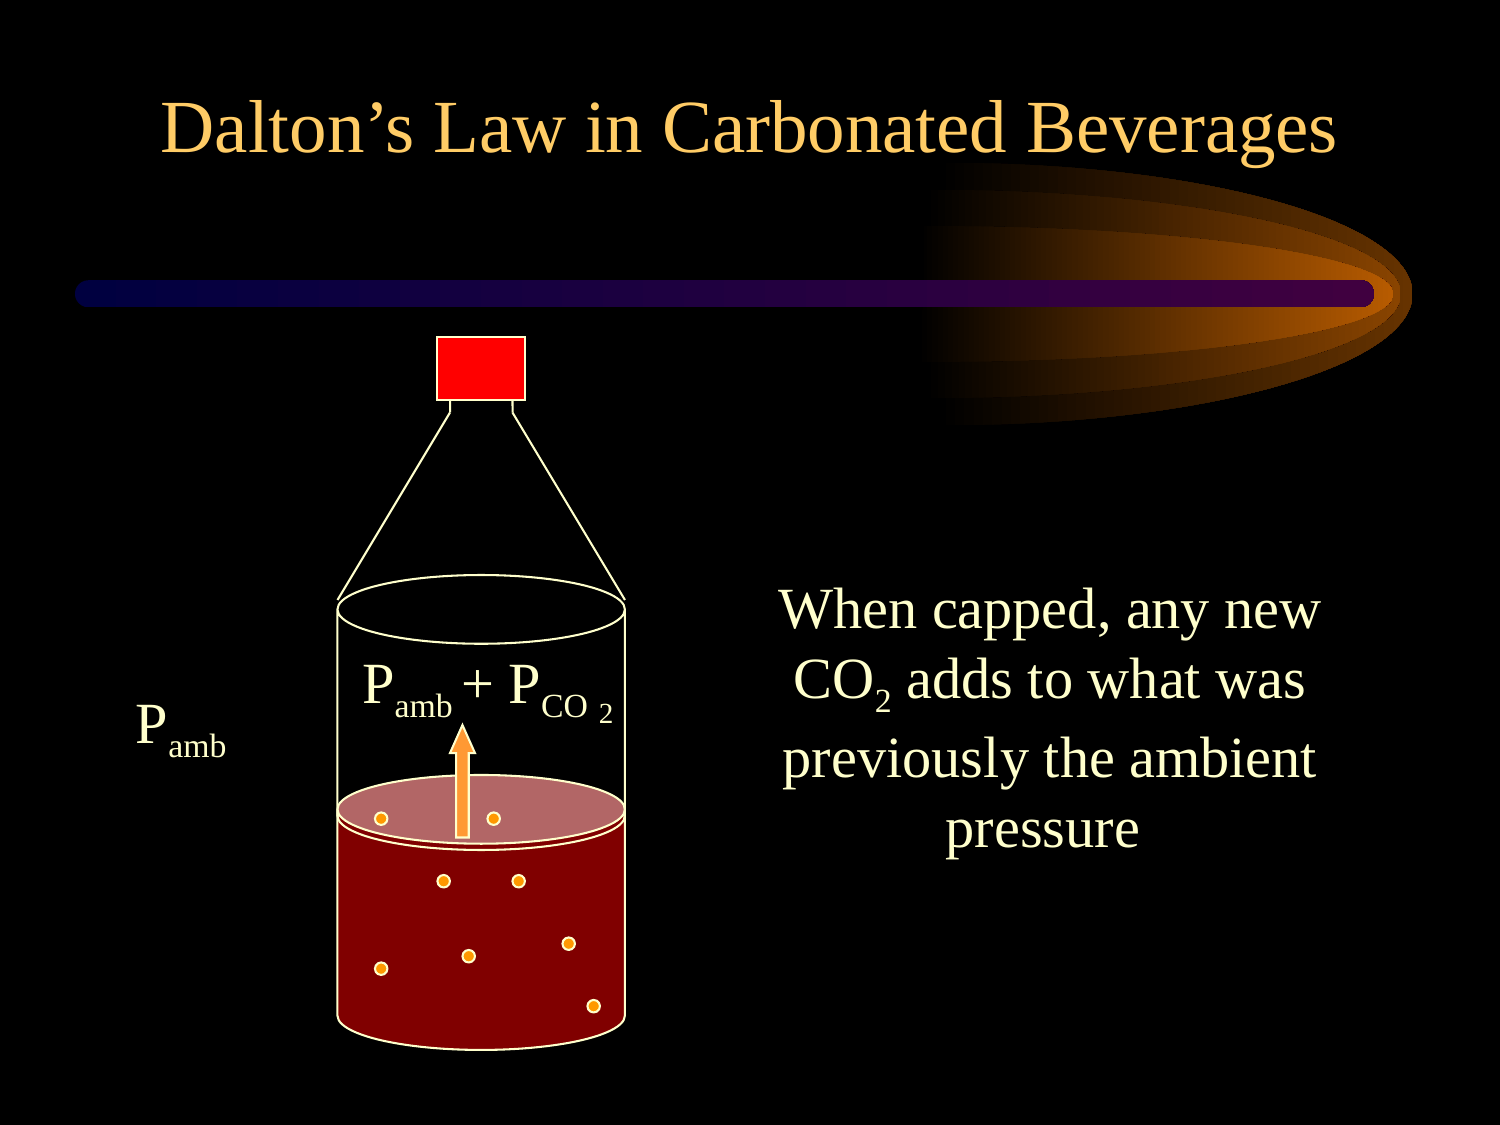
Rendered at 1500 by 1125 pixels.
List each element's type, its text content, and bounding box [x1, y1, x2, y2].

text_box [487, 812, 500, 825]
text_box Pamb [99, 677, 263, 772]
text_box [562, 937, 575, 950]
text_box [337, 818, 625, 1050]
text_box [437, 337, 525, 400]
text_box [437, 874, 450, 888]
text_box [450, 732, 475, 838]
text_box When capped, any new CO2 adds to what was previously the ambient pressure [762, 562, 1338, 867]
text_box Pamb + PCO [324, 637, 625, 732]
text_box [374, 962, 388, 975]
text_box [587, 999, 600, 1013]
text_box [337, 575, 625, 637]
text_box [462, 949, 475, 963]
title Dalton’s Law in Carbonated Beverages [112, 62, 1388, 176]
text_box [337, 732, 625, 850]
text_box [374, 812, 388, 825]
text_box 2 [574, 687, 638, 738]
text_box [512, 874, 525, 888]
